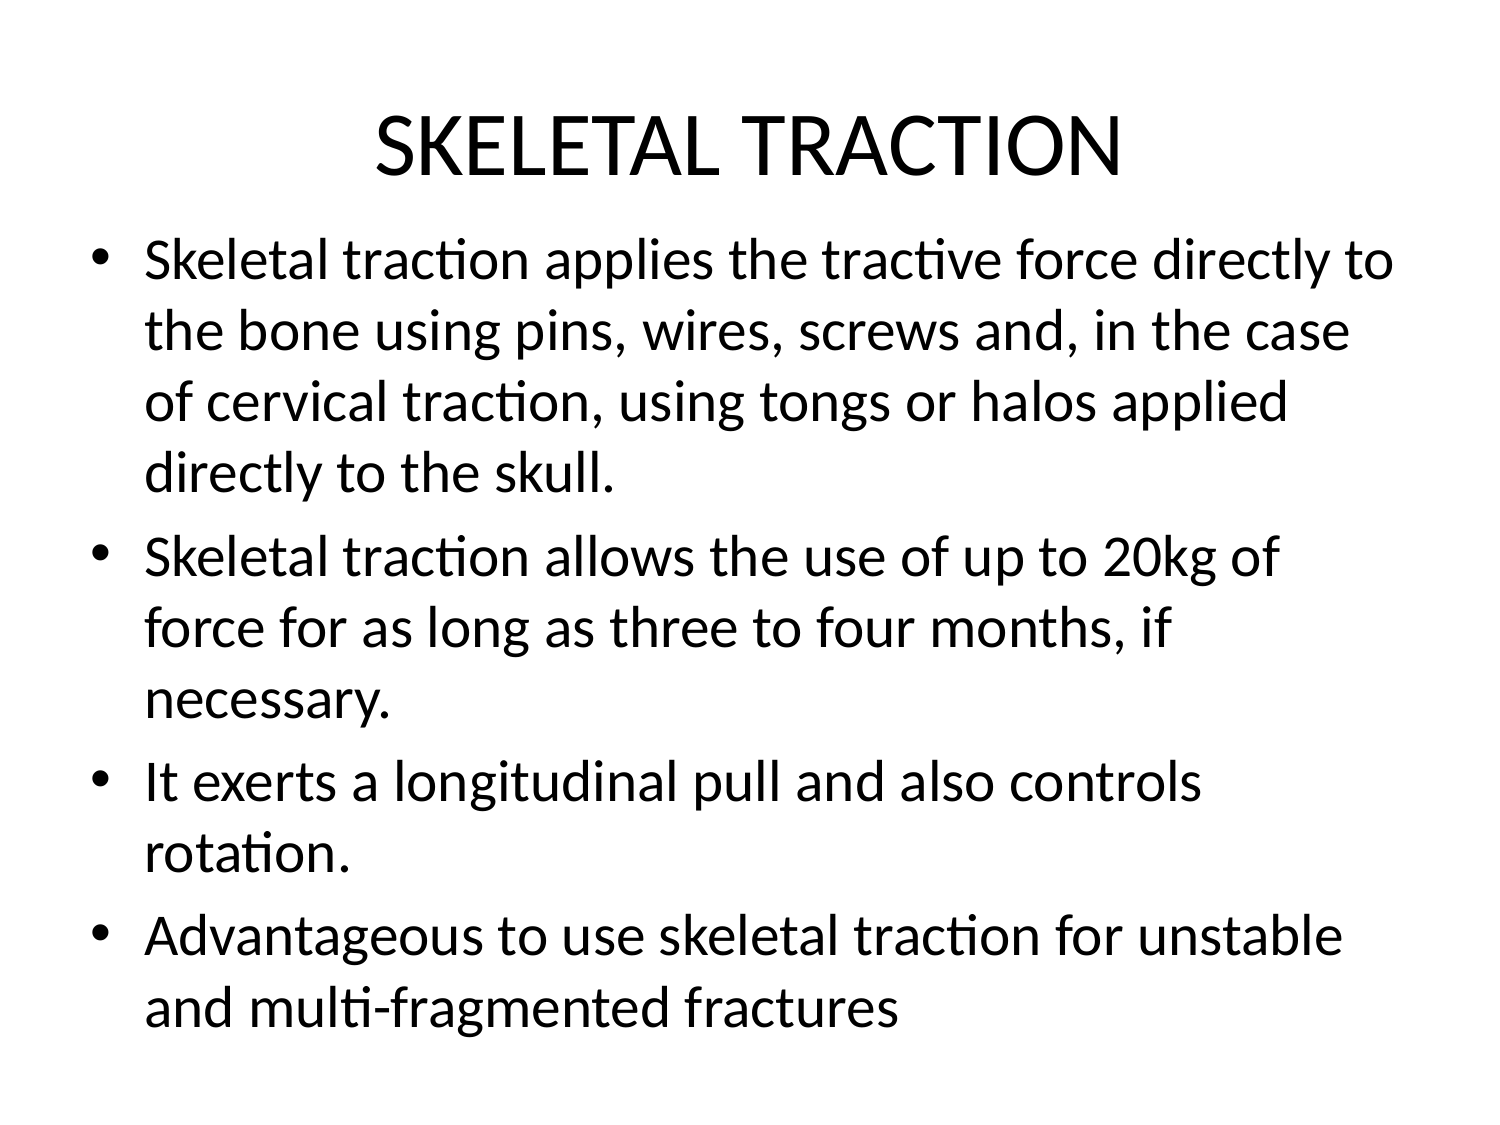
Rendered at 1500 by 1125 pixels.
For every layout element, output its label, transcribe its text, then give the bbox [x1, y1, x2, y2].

list Skeletal traction applies the tractive force directly to the bone using pins, wires, screws and, in the case of cervical traction, using tongs or halos applied directly to the skull. Skeletal traction allows the use of up to 20kg of force for as long as three to four months, if necessary. It exerts a longitudinal pull and also controls rotation. Advantageous to use skeletal traction for unstable and multi-fragmented fractures [75, 212, 1425, 1050]
title SKELETAL TRACTION [75, 45, 1425, 212]
